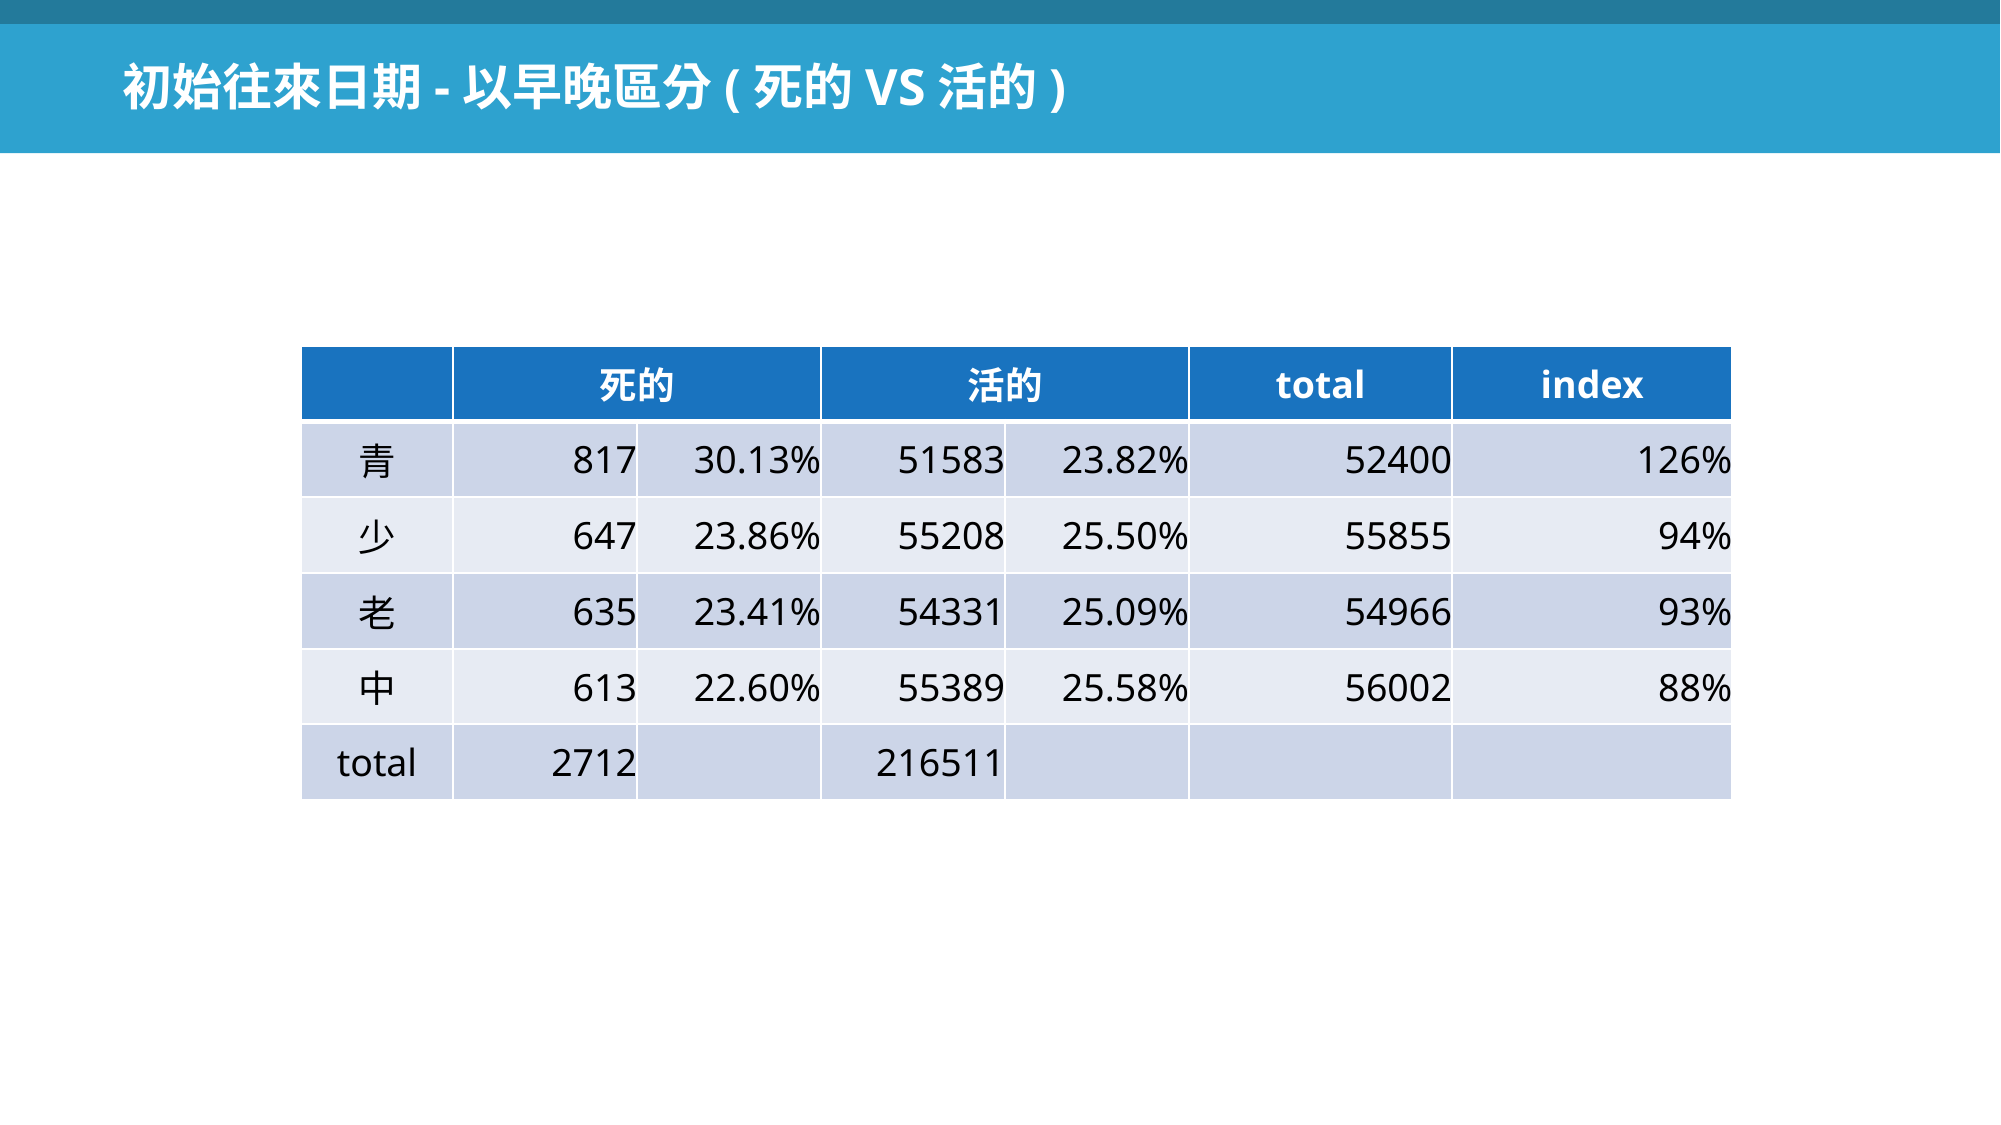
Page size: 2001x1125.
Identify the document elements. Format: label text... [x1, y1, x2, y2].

table_cell 55855 [1190, 498, 1451, 572]
table_header 死的 [454, 347, 820, 419]
table_cell 中 [302, 650, 452, 723]
table_cell 94% [1453, 498, 1731, 572]
table_cell 老 [302, 574, 452, 648]
table_cell 22.60% [638, 650, 820, 723]
table_cell 55389 [822, 650, 1004, 723]
table_cell 51583 [822, 424, 1004, 496]
table_cell 56002 [1190, 650, 1451, 723]
table_cell 93% [1453, 574, 1731, 648]
table_cell 23.86% [638, 498, 820, 572]
table_cell 54966 [1190, 574, 1451, 648]
table_cell total [302, 725, 452, 799]
table_cell 25.58% [1006, 650, 1188, 723]
table_cell 613 [454, 650, 636, 723]
table_cell 30.13% [638, 424, 820, 496]
table_cell 635 [454, 574, 636, 648]
table_cell 88% [1453, 650, 1731, 723]
table_cell 青 [302, 424, 452, 496]
table_header [302, 347, 452, 419]
table_cell 23.82% [1006, 424, 1188, 496]
table_cell 2712 [454, 725, 636, 799]
table_header 活的 [822, 347, 1188, 419]
table_cell 23.41% [638, 574, 820, 648]
table_cell 647 [454, 498, 636, 572]
table_cell 817 [454, 424, 636, 496]
table_cell 52400 [1190, 424, 1451, 496]
table_header total [1190, 347, 1451, 419]
table_cell [1453, 725, 1731, 799]
table_cell 55208 [822, 498, 1004, 572]
table_cell 54331 [822, 574, 1004, 648]
table_cell 25.09% [1006, 574, 1188, 648]
table_cell [638, 725, 820, 799]
table_header index [1453, 347, 1731, 419]
table_cell 25.50% [1006, 498, 1188, 572]
table_cell [1190, 725, 1451, 799]
table_cell 少 [302, 498, 452, 572]
table_cell 216511 [822, 725, 1004, 799]
table_cell 126% [1453, 424, 1731, 496]
list 初始往來日期-以早晚區分(死的VS活的) [107, 41, 1345, 130]
table_cell [1006, 725, 1188, 799]
